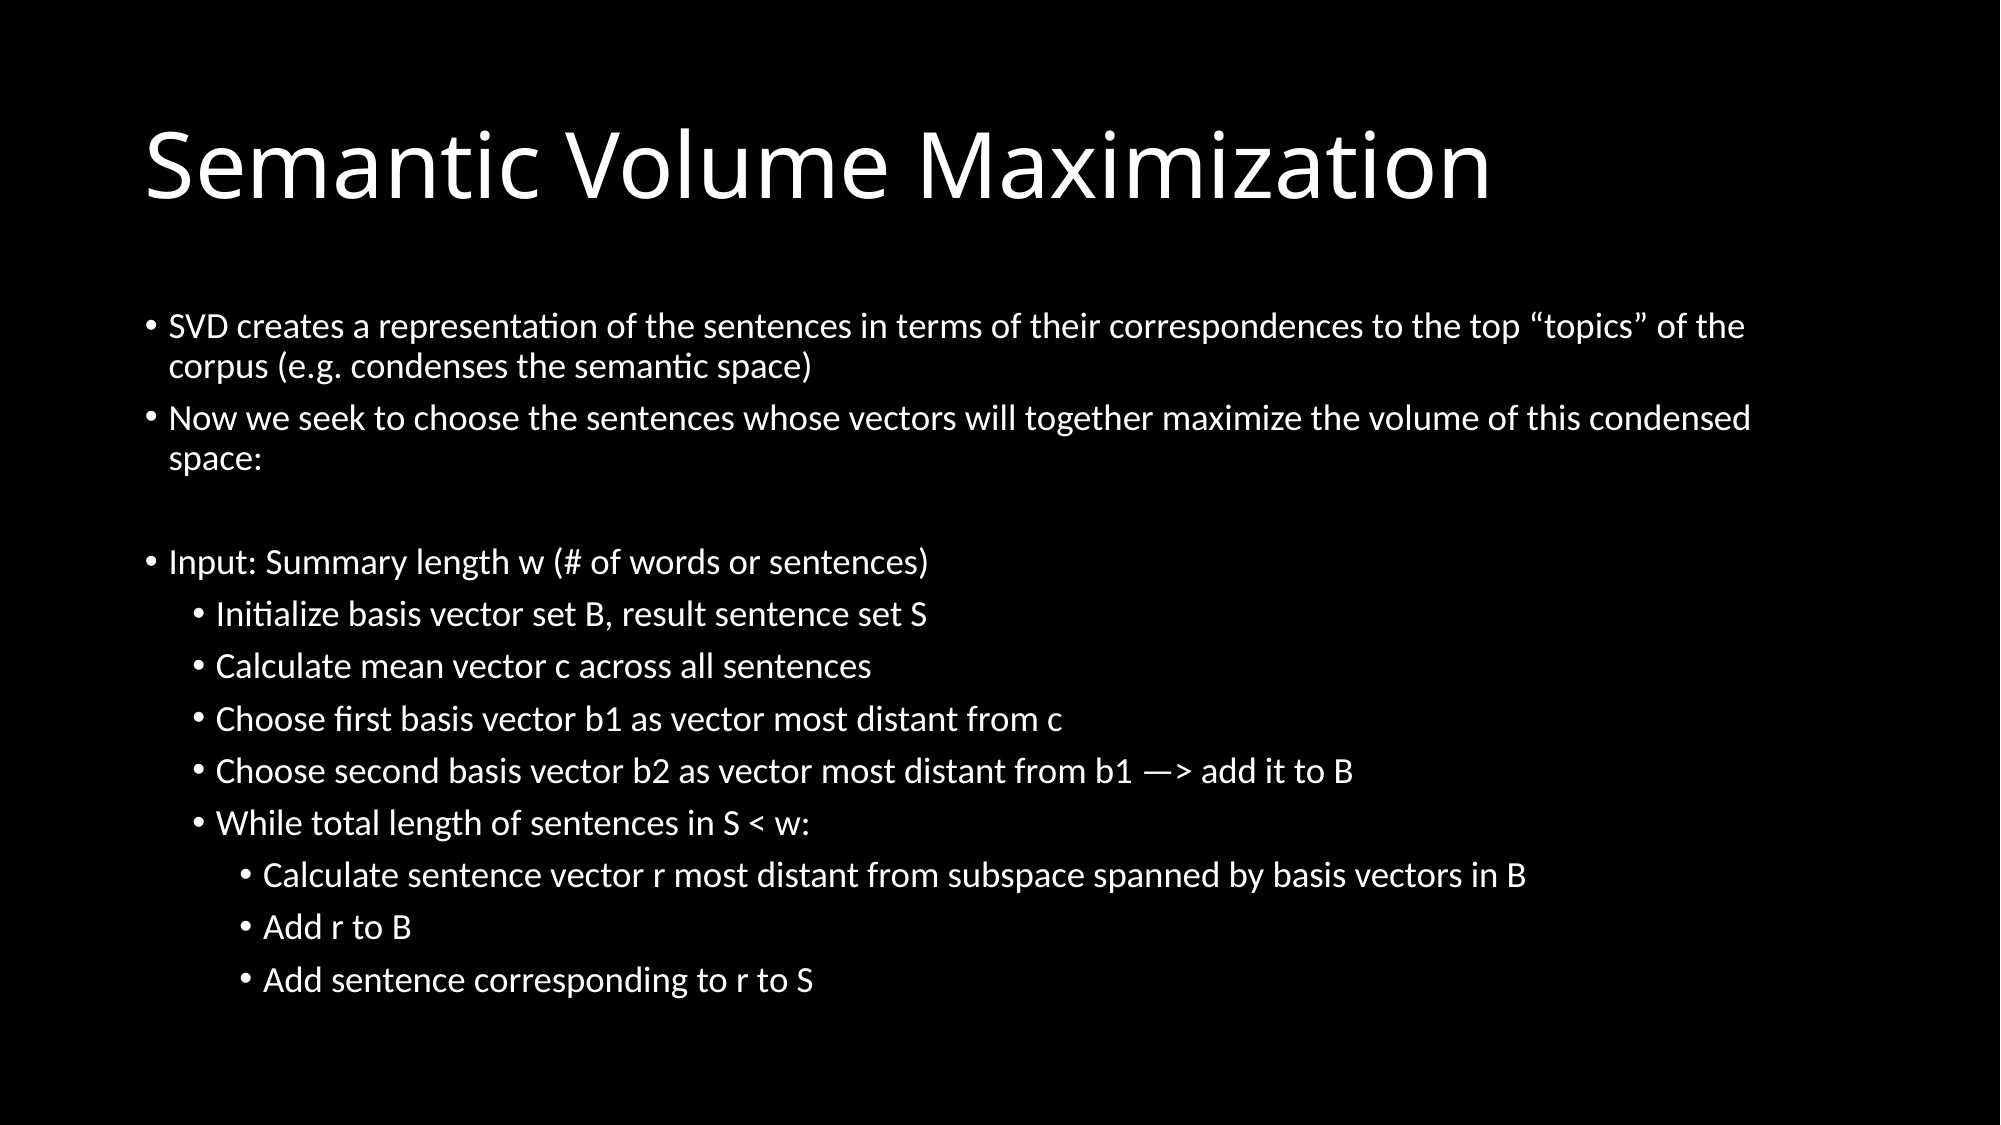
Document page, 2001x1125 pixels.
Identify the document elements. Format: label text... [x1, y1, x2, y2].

title Semantic Volume Maximization [136, 59, 1863, 278]
list SVD creates a representation of the sentences in terms of their correspondences to the top “topics” of the corpus (e.g. condenses the semantic space) Now we seek to choose the sentences whose vectors will together maximize the volume of this condensed space: Input: Summary length w (# of words or sentences) Initialize basis vector set B, result sentence set S Calculate mean vector c across all sentences Choose first basis vector b1 as vector most distant from c Choose second basis vector b2 as vector most distant from b1 —> add it to B While total length of sentences in S < w: Calculate sentence vector r most distant from subspace spanned by basis vectors in B Add r to B Add sentence corresponding to r to S [136, 298, 1863, 1014]
